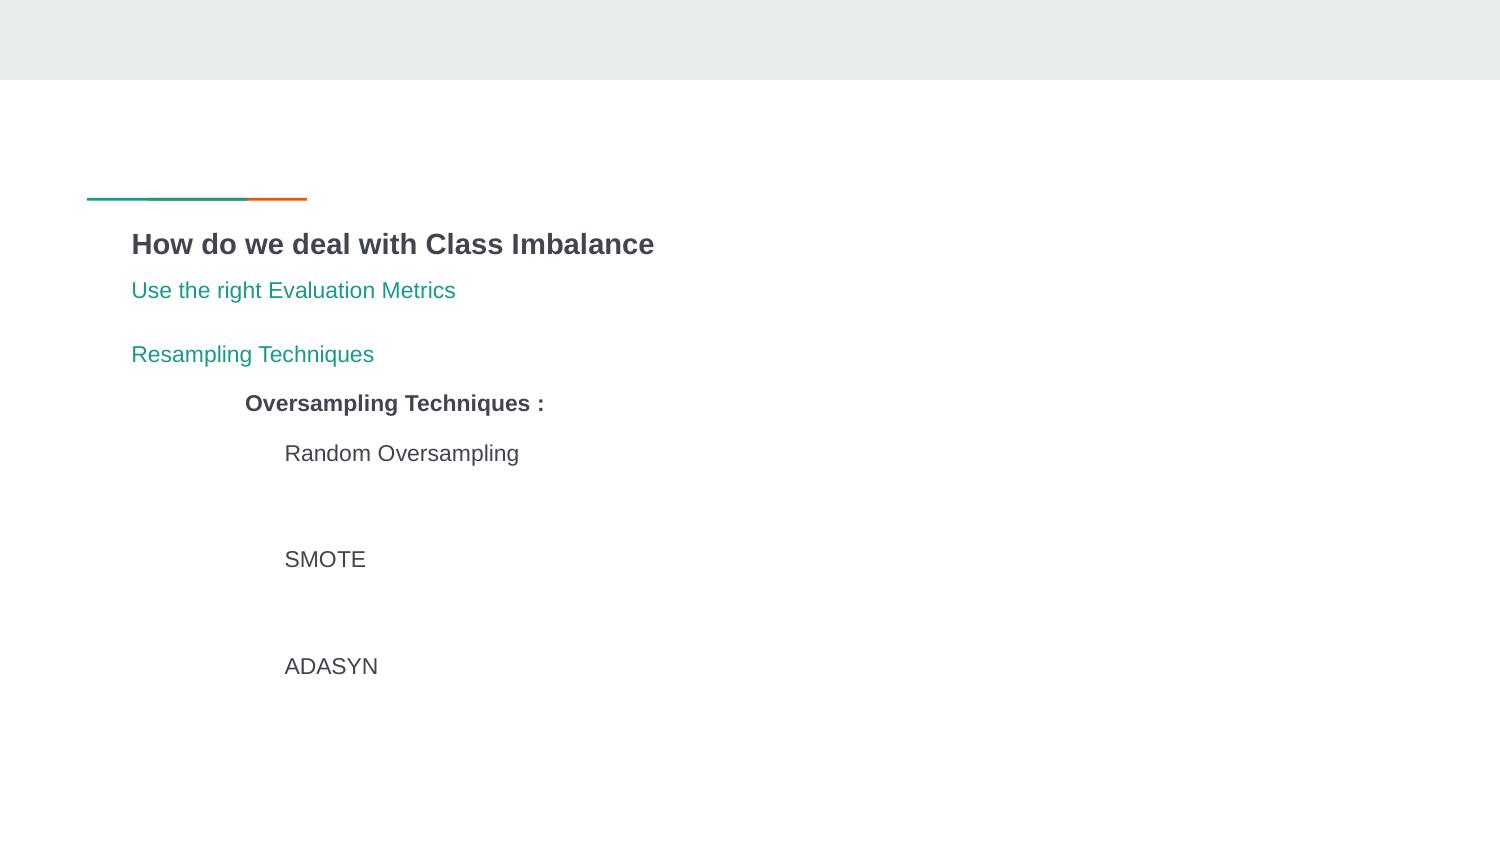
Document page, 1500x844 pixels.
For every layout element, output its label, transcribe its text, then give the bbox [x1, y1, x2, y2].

text_box Oversampling Techniques : [230, 381, 1500, 424]
text_box Use the right Evaluation Metrics [116, 268, 1409, 311]
text_box Resampling Techniques [116, 331, 1409, 375]
text_box How do we deal with Class Imbalance [116, 217, 1461, 268]
text_box ADASYN [269, 643, 1500, 687]
text_box Random Oversampling [269, 430, 1500, 474]
text_box SMOTE [269, 537, 1500, 580]
